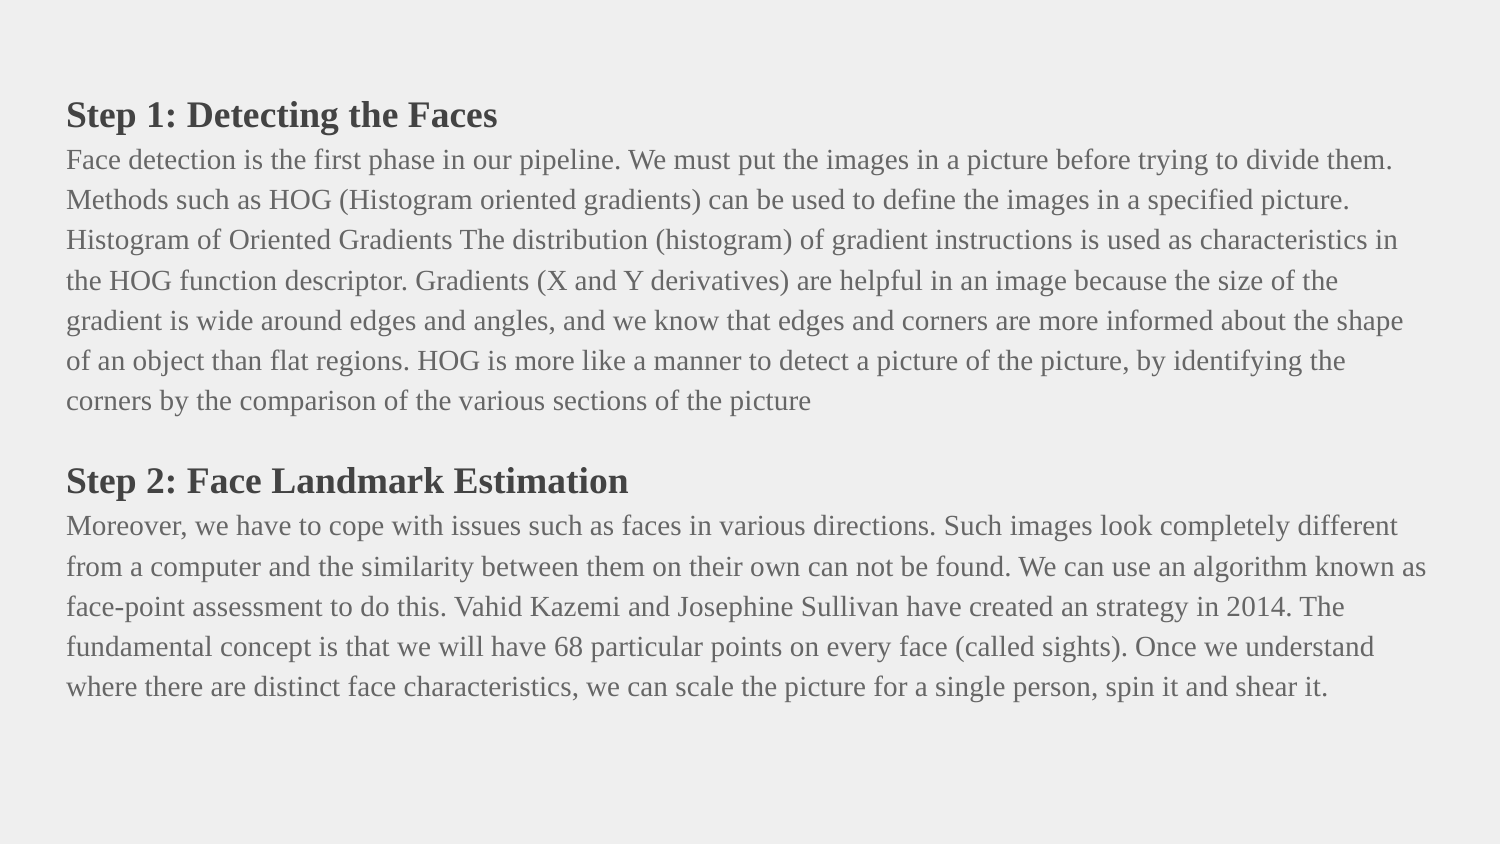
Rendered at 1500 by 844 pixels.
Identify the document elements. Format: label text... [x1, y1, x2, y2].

list Step 1: Detecting the Faces Face detection is the first phase in our pipeline. We must put the images in a picture before trying to divide them. Methods such as HOG (Histogram oriented gradients) can be used to define the images in a specified picture. Histogram of Oriented Gradients The distribution (histogram) of gradient instructions is used as characteristics in the HOG function descriptor. Gradients (X and Y derivatives) are helpful in an image because the size of the gradient is wide around edges and angles, and we know that edges and corners are more informed about the shape of an object than flat regions. HOG is more like a manner to detect a picture of the picture, by identifying the corners by the comparison of the various sections of the picture Step 2: Face Landmark Estimation Moreover, we have to cope with issues such as faces in various directions. Such images look completely different from a computer and the similarity between them on their own can not be found. We can use an algorithm known as face-point assessment to do this. Vahid Kazemi and Josephine Sullivan have created an strategy in 2014. The fundamental concept is that we will have 68 particular points on every face (called sights). Once we understand where there are distinct face characteristics, we can scale the picture for a single person, spin it and shear it. [51, 75, 1449, 636]
